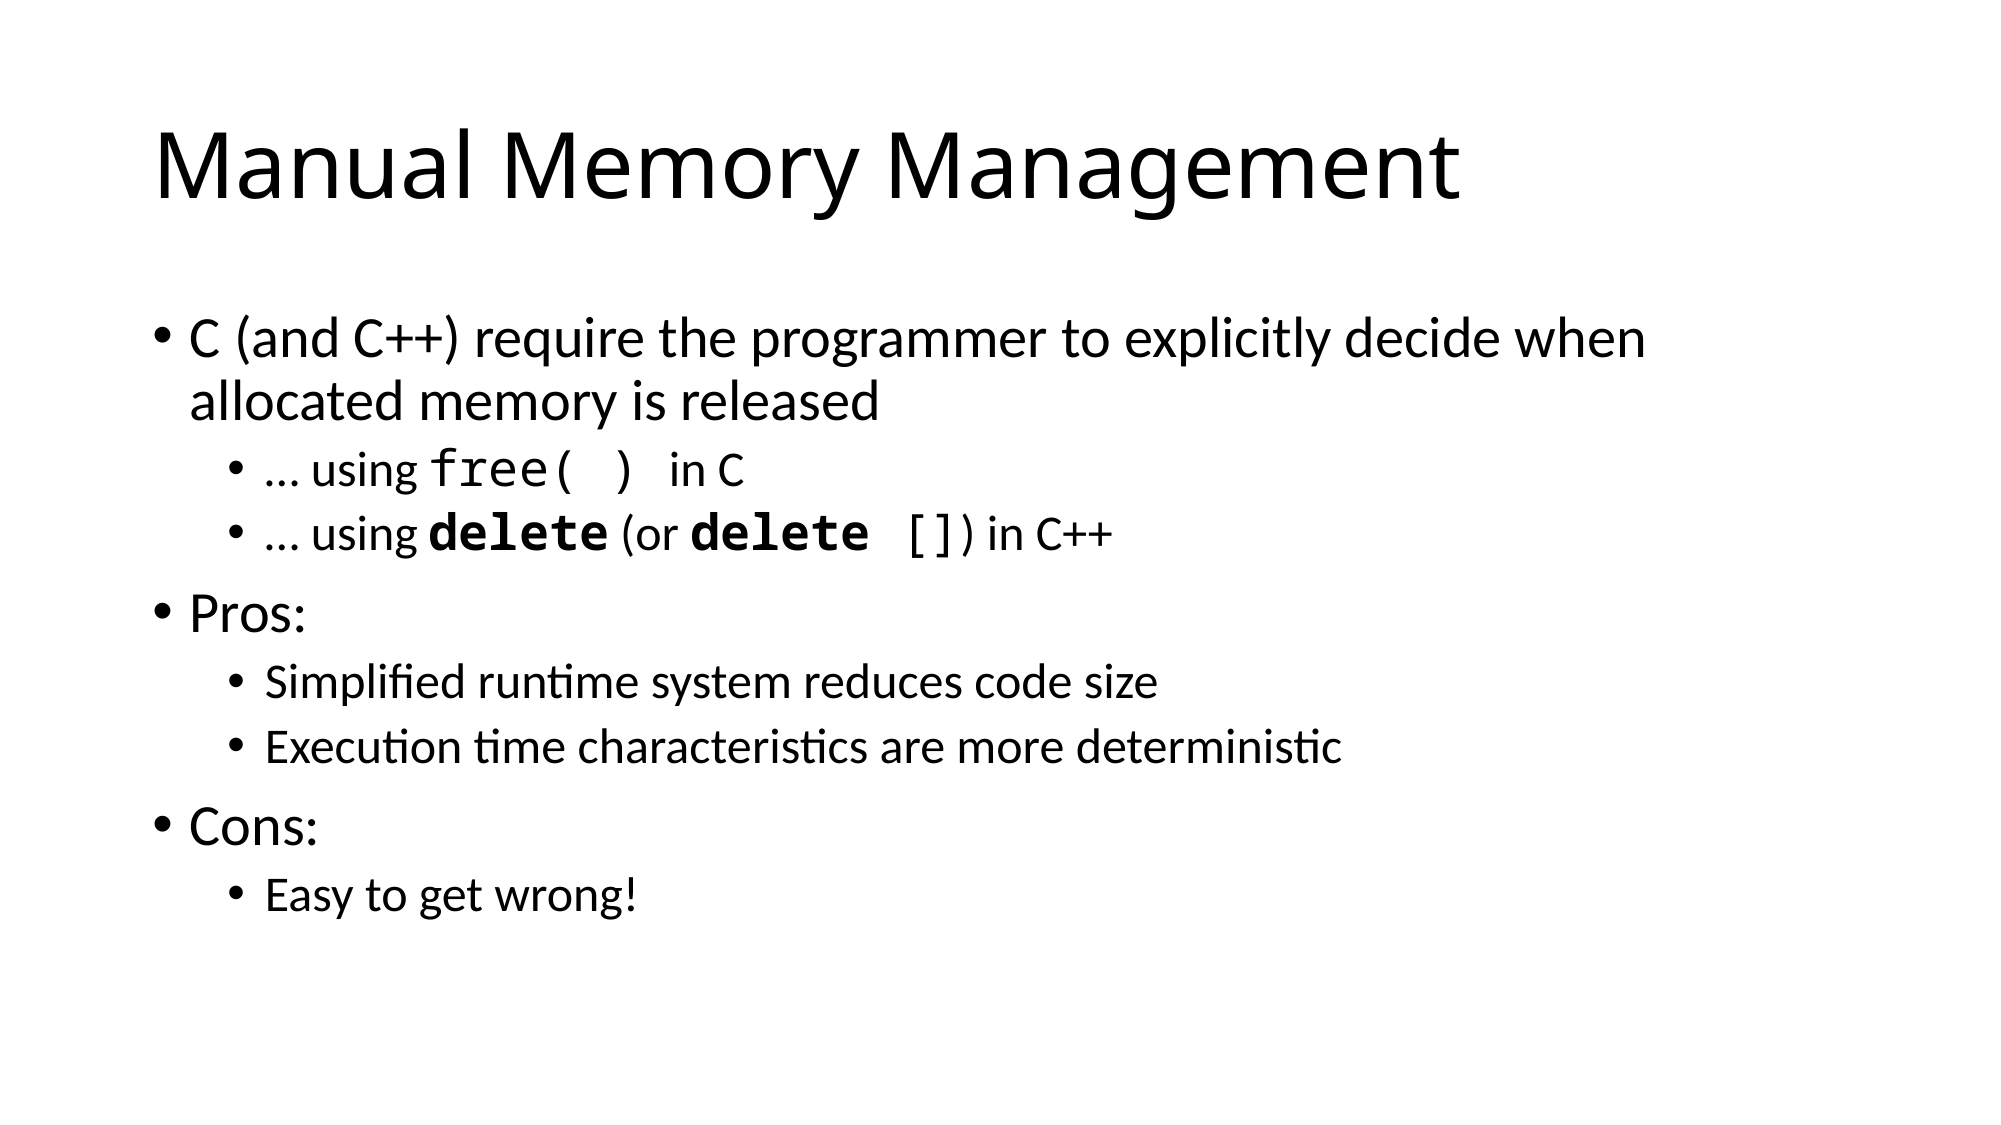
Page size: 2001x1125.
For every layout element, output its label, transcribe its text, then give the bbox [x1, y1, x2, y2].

list C (and C++) require the programmer to explicitly decide when allocated memory is released … using free( ) in C … using delete (or delete []) in C++ Pros: Simplified runtime system reduces code size Execution time characteristics are more deterministic Cons: Easy to get wrong! [137, 299, 1863, 1014]
title Manual Memory Management [137, 59, 1863, 278]
